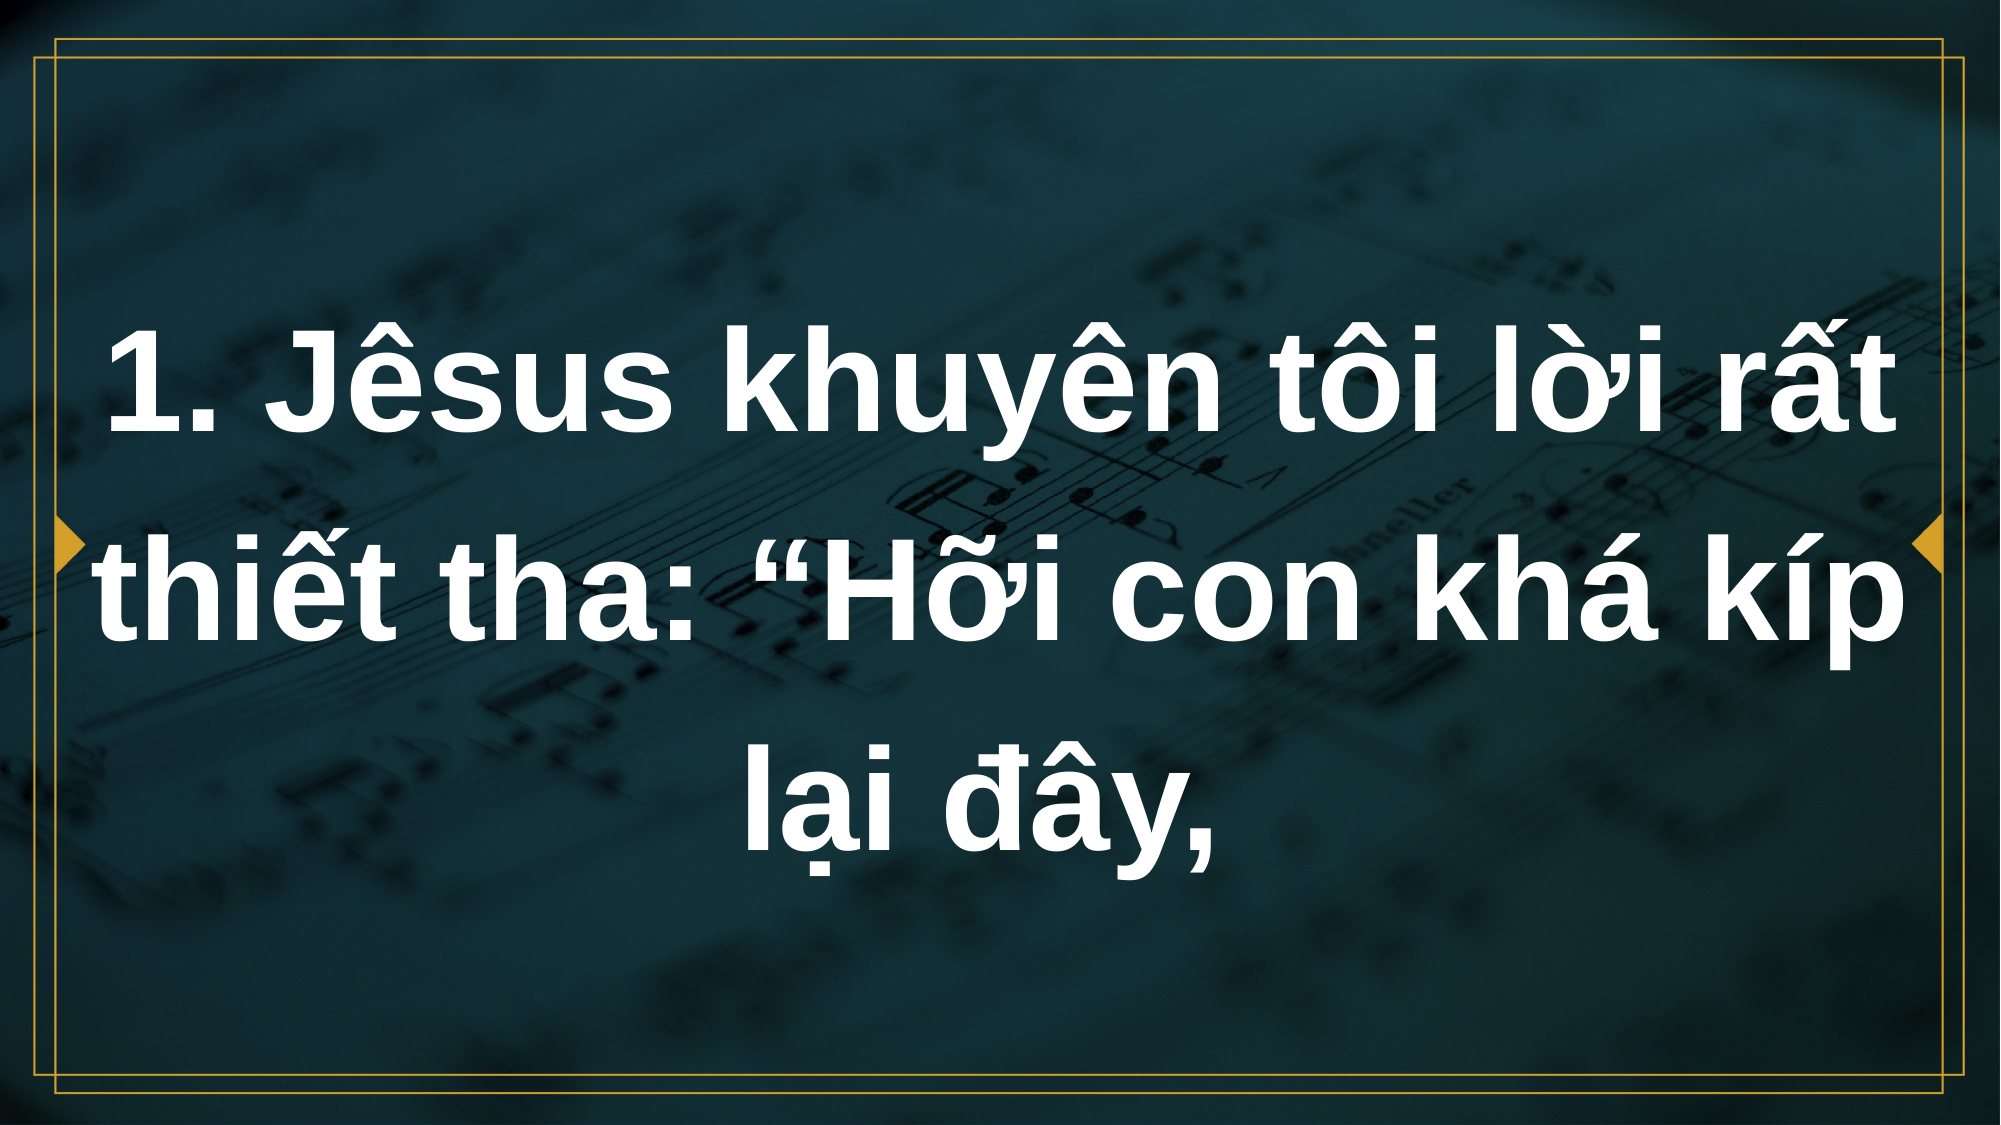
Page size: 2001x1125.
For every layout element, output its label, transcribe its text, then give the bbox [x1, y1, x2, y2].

title 1. Jêsus khuyên tôi lời rất thiết tha: “Hỡi con khá kíp lại đây, [55, 53, 1945, 1077]
picture [0, 0, 2000, 1125]
